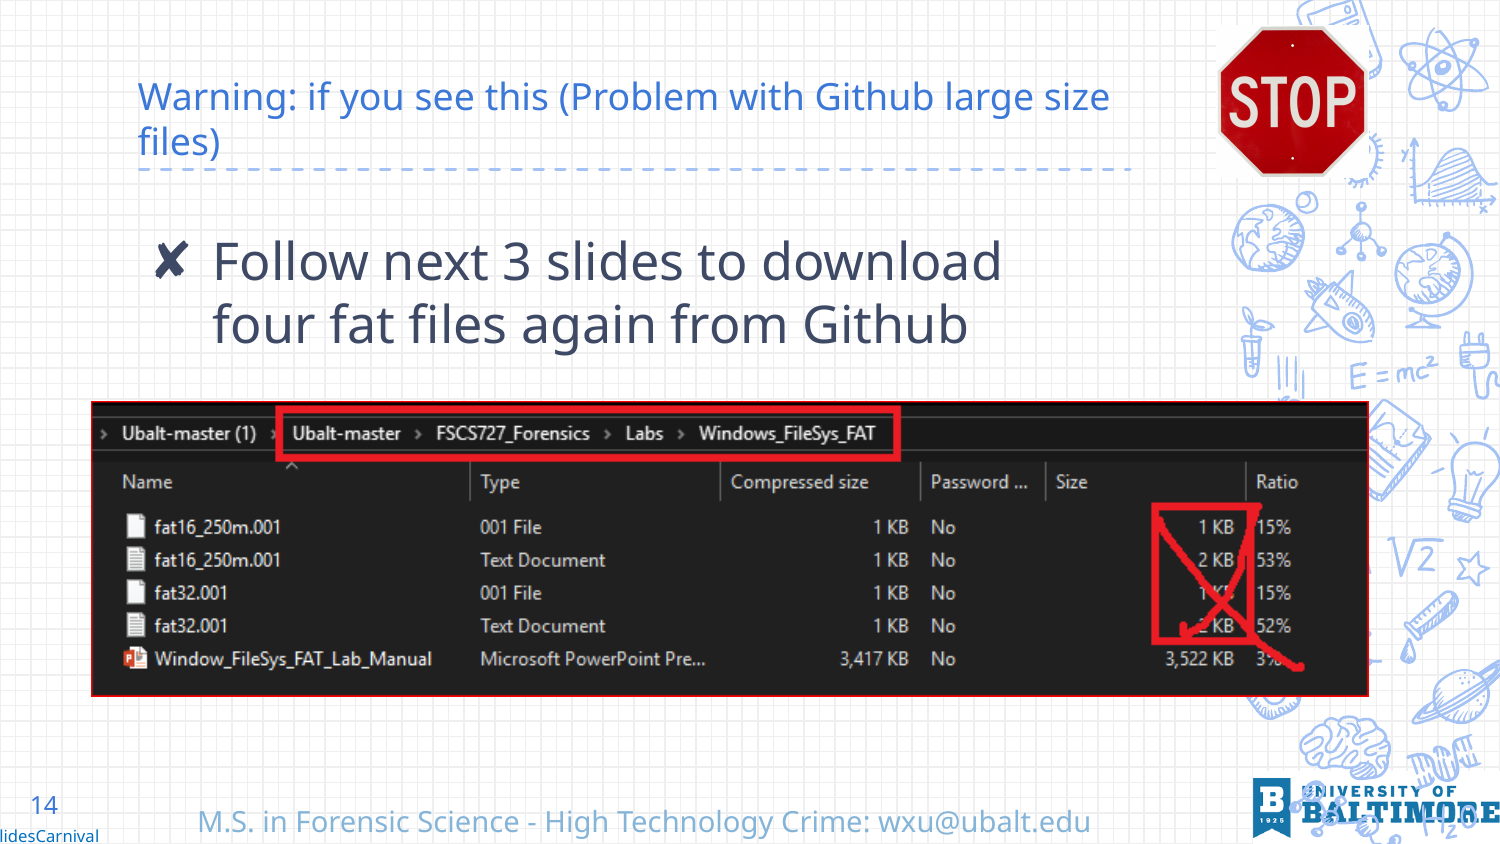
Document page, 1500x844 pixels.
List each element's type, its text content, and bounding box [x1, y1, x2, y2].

picture [1216, 25, 1369, 178]
title Warning: if you see this (Problem with Github large size files) [122, 36, 1130, 178]
picture [1316, 786, 1321, 797]
list Follow next 3 slides to download four fat files again from Github [122, 213, 1130, 330]
slide_number 14 [14, 774, 105, 840]
picture [1365, 817, 1376, 833]
picture [1327, 813, 1336, 822]
picture [1253, 771, 1500, 844]
picture [91, 401, 1369, 697]
